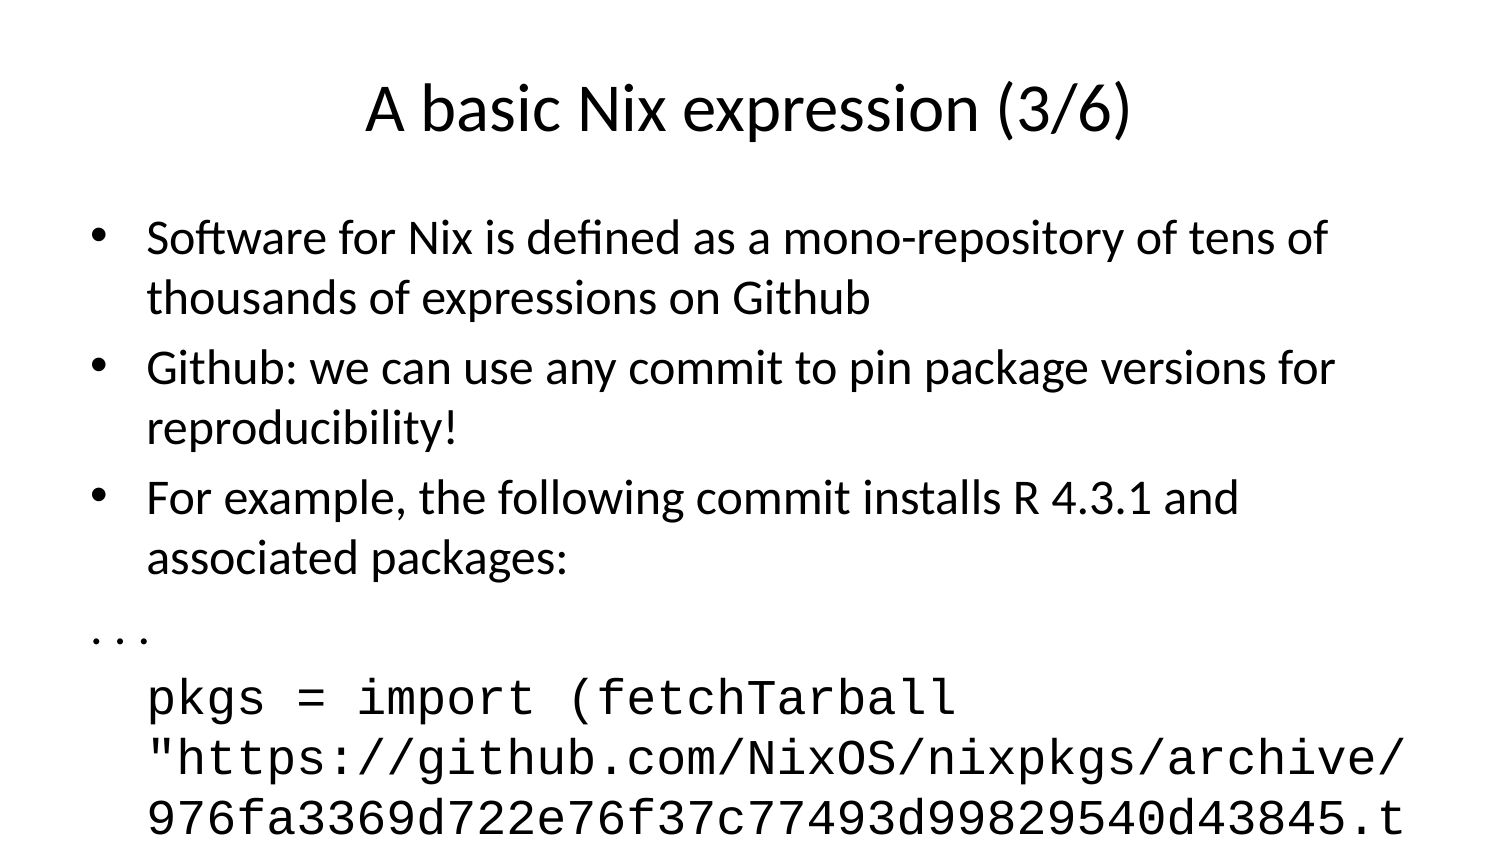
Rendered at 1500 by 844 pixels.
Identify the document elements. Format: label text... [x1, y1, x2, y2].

list Software for Nix is defined as a mono-repository of tens of thousands of expressions on Github Github: we can use any commit to pin package versions for reproducibility! For example, the following commit installs R 4.3.1 and associated packages: . . . pkgs = import (fetchTarball "https://github.com/NixOS/nixpkgs/archive/976fa3369d722e76f37c77493d99829540d43845.tar.gz") {}; Let’s take a look at the repository… [75, 196, 1425, 754]
title A basic Nix expression (3/6) [75, 33, 1425, 175]
